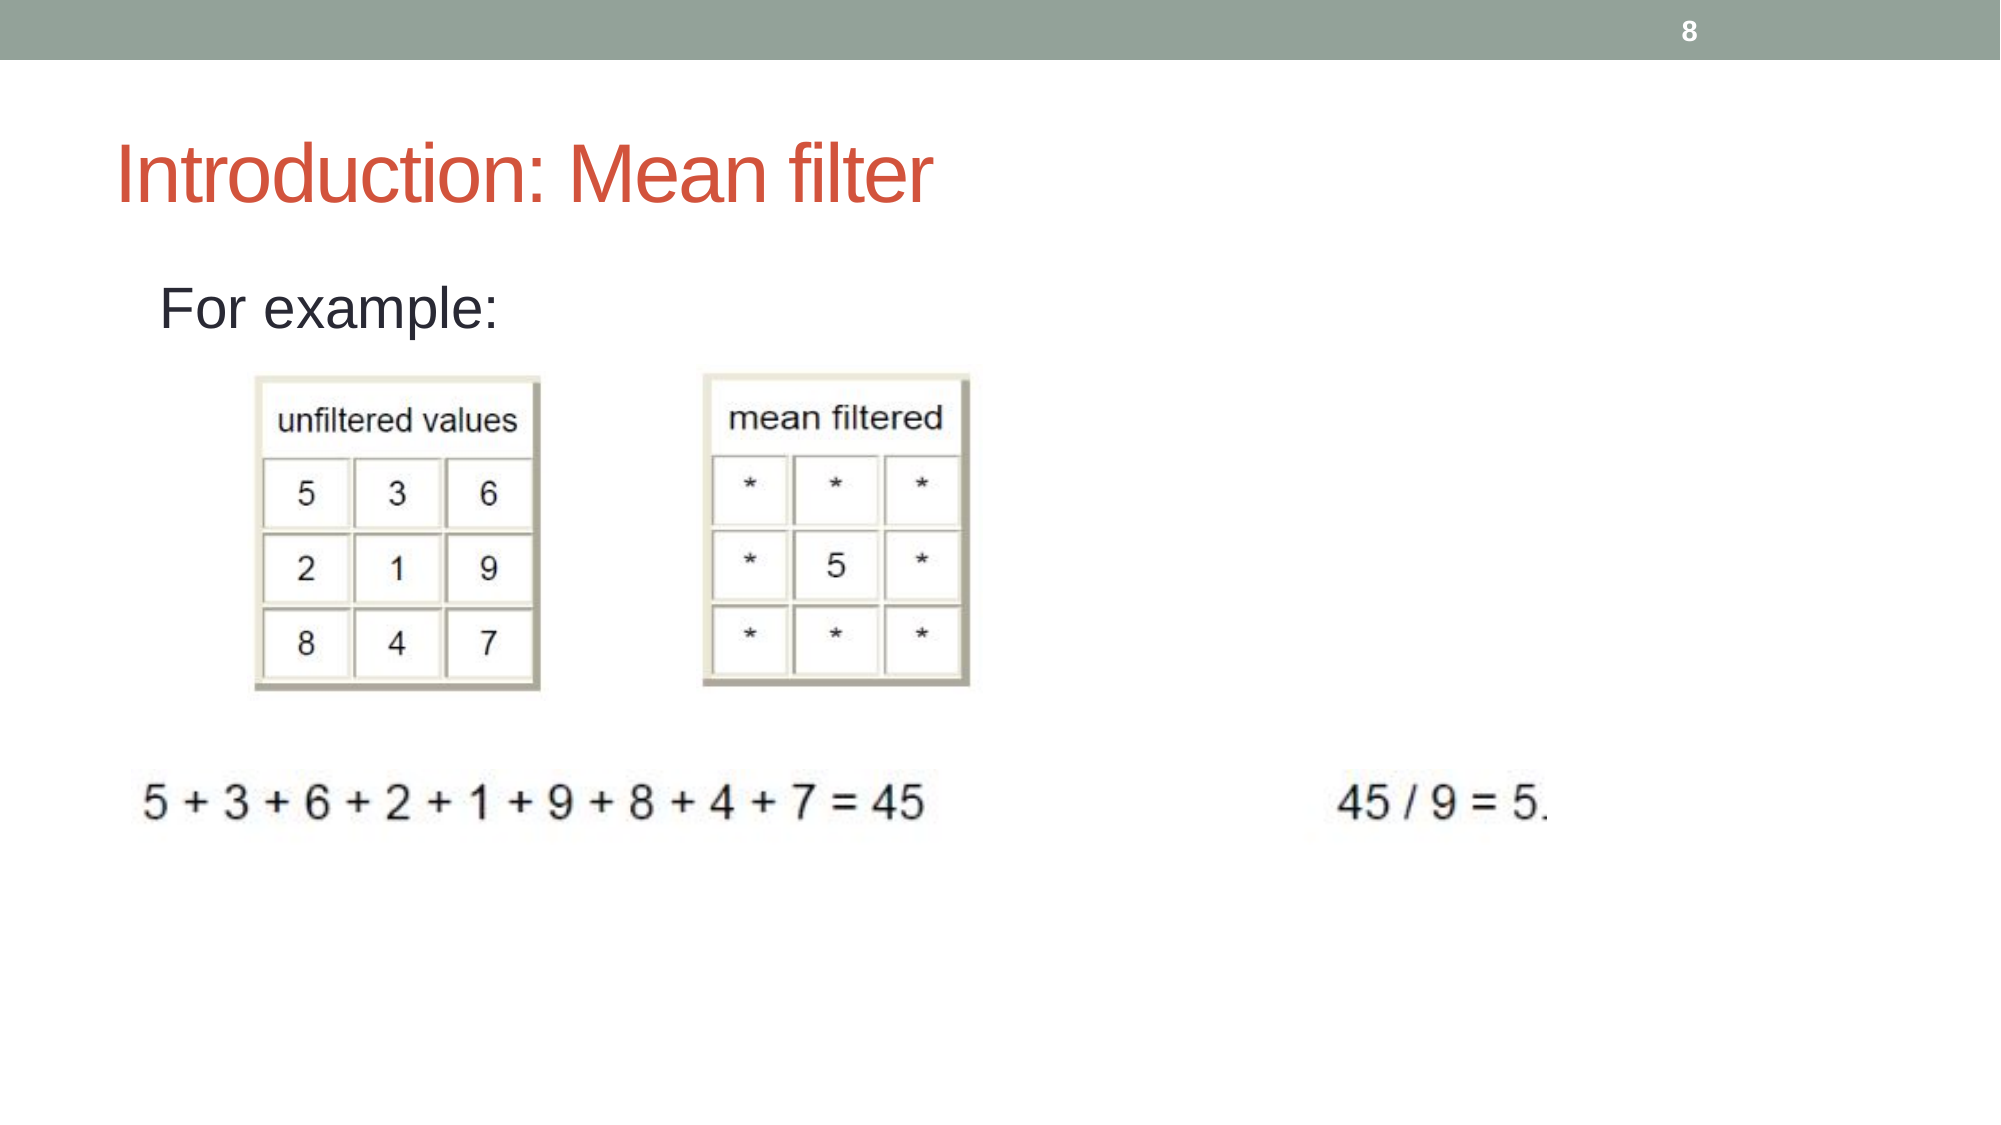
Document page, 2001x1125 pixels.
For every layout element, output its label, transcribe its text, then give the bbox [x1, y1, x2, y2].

title Introduction: Mean filter [99, 87, 1900, 250]
list For example: [99, 262, 1900, 1063]
picture [131, 768, 1547, 845]
picture [696, 364, 984, 702]
slide_number 8 [1666, 3, 1900, 57]
picture [247, 371, 549, 702]
